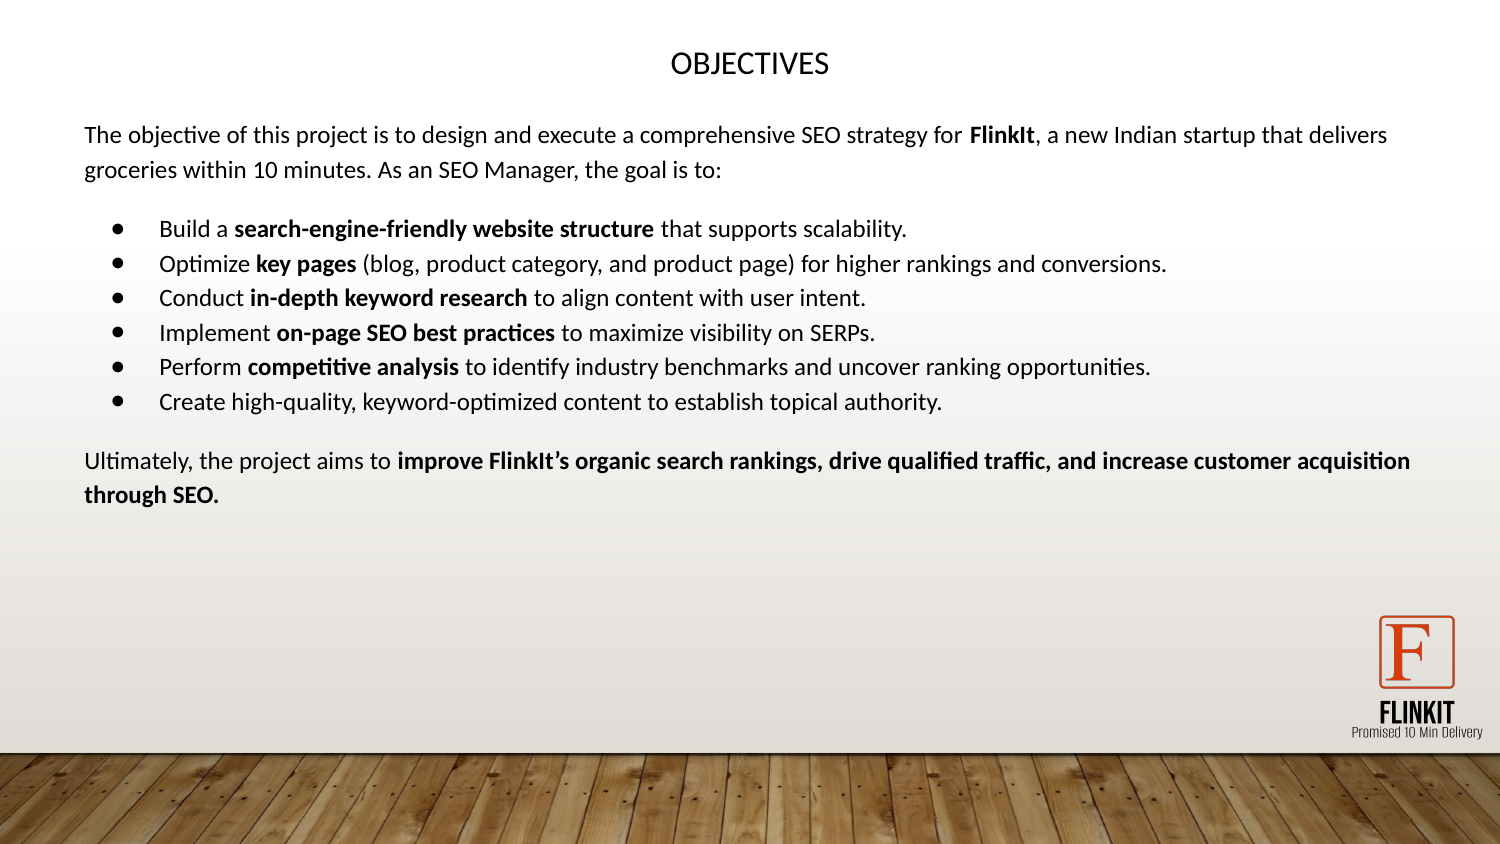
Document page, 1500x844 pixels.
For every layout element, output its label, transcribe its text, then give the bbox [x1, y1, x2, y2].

picture [0, 592, 1500, 844]
text_box The objective of this project is to design and execute a comprehensive SEO strategy for FlinkIt, a new Indian startup that delivers groceries within 10 minutes. As an SEO Manager, the goal is to: Build a search-engine-friendly website structure that supports scalability. Optimize key pages (blog, product category, and product page) for higher rankings and conversions. Conduct in-depth keyword research to align content with user intent. Implement on-page SEO best practices to maximize visibility on SERPs. Perform competitive analysis to identify industry benchmarks and uncover ranking opportunities. Create high-quality, keyword-optimized content to establish topical authority. Ultimately, the project aims to improve FlinkIt’s organic search rankings, drive qualified traffic, and increase customer acquisition through SEO. [84, 114, 1416, 509]
text_box OBJECTIVES [538, 25, 962, 82]
